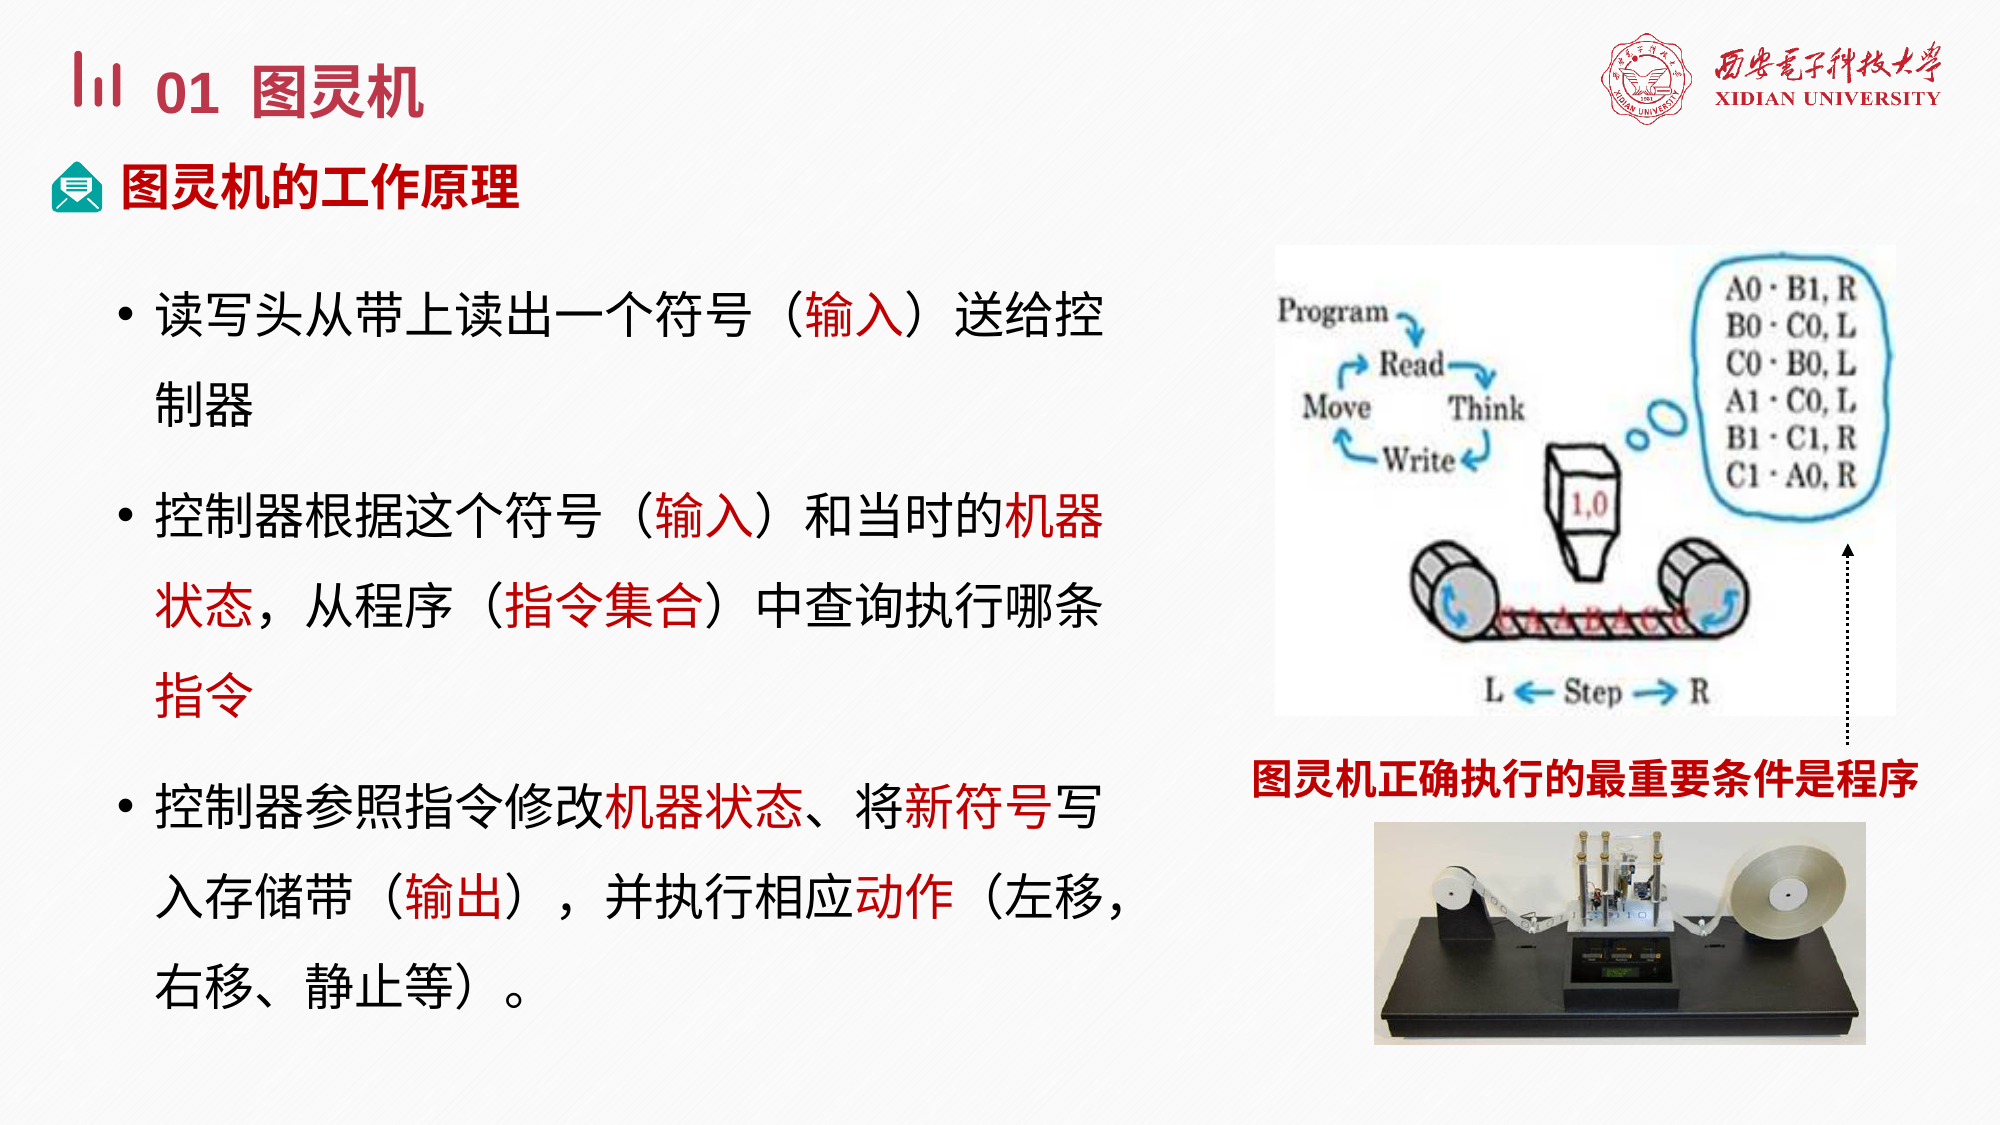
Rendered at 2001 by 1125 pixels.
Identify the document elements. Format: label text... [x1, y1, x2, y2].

text_box 图灵机的工作原理 [105, 147, 536, 223]
text_box 读写头从带上读出一个符号（输入）送给控制器 控制器根据这个符号（输入）和当时的机器状态，从程序（指令集合）中查询执行哪条指令 控制器参照指令修改机器状态、将新符号写入存储带（输出），并执行相应动作（左移，右移、静止等）。 [102, 245, 1150, 1072]
picture [0, 0, 2000, 1125]
text_box [51, 161, 103, 213]
text_box 01 图灵机 [140, 30, 822, 133]
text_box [1234, 543, 1938, 795]
